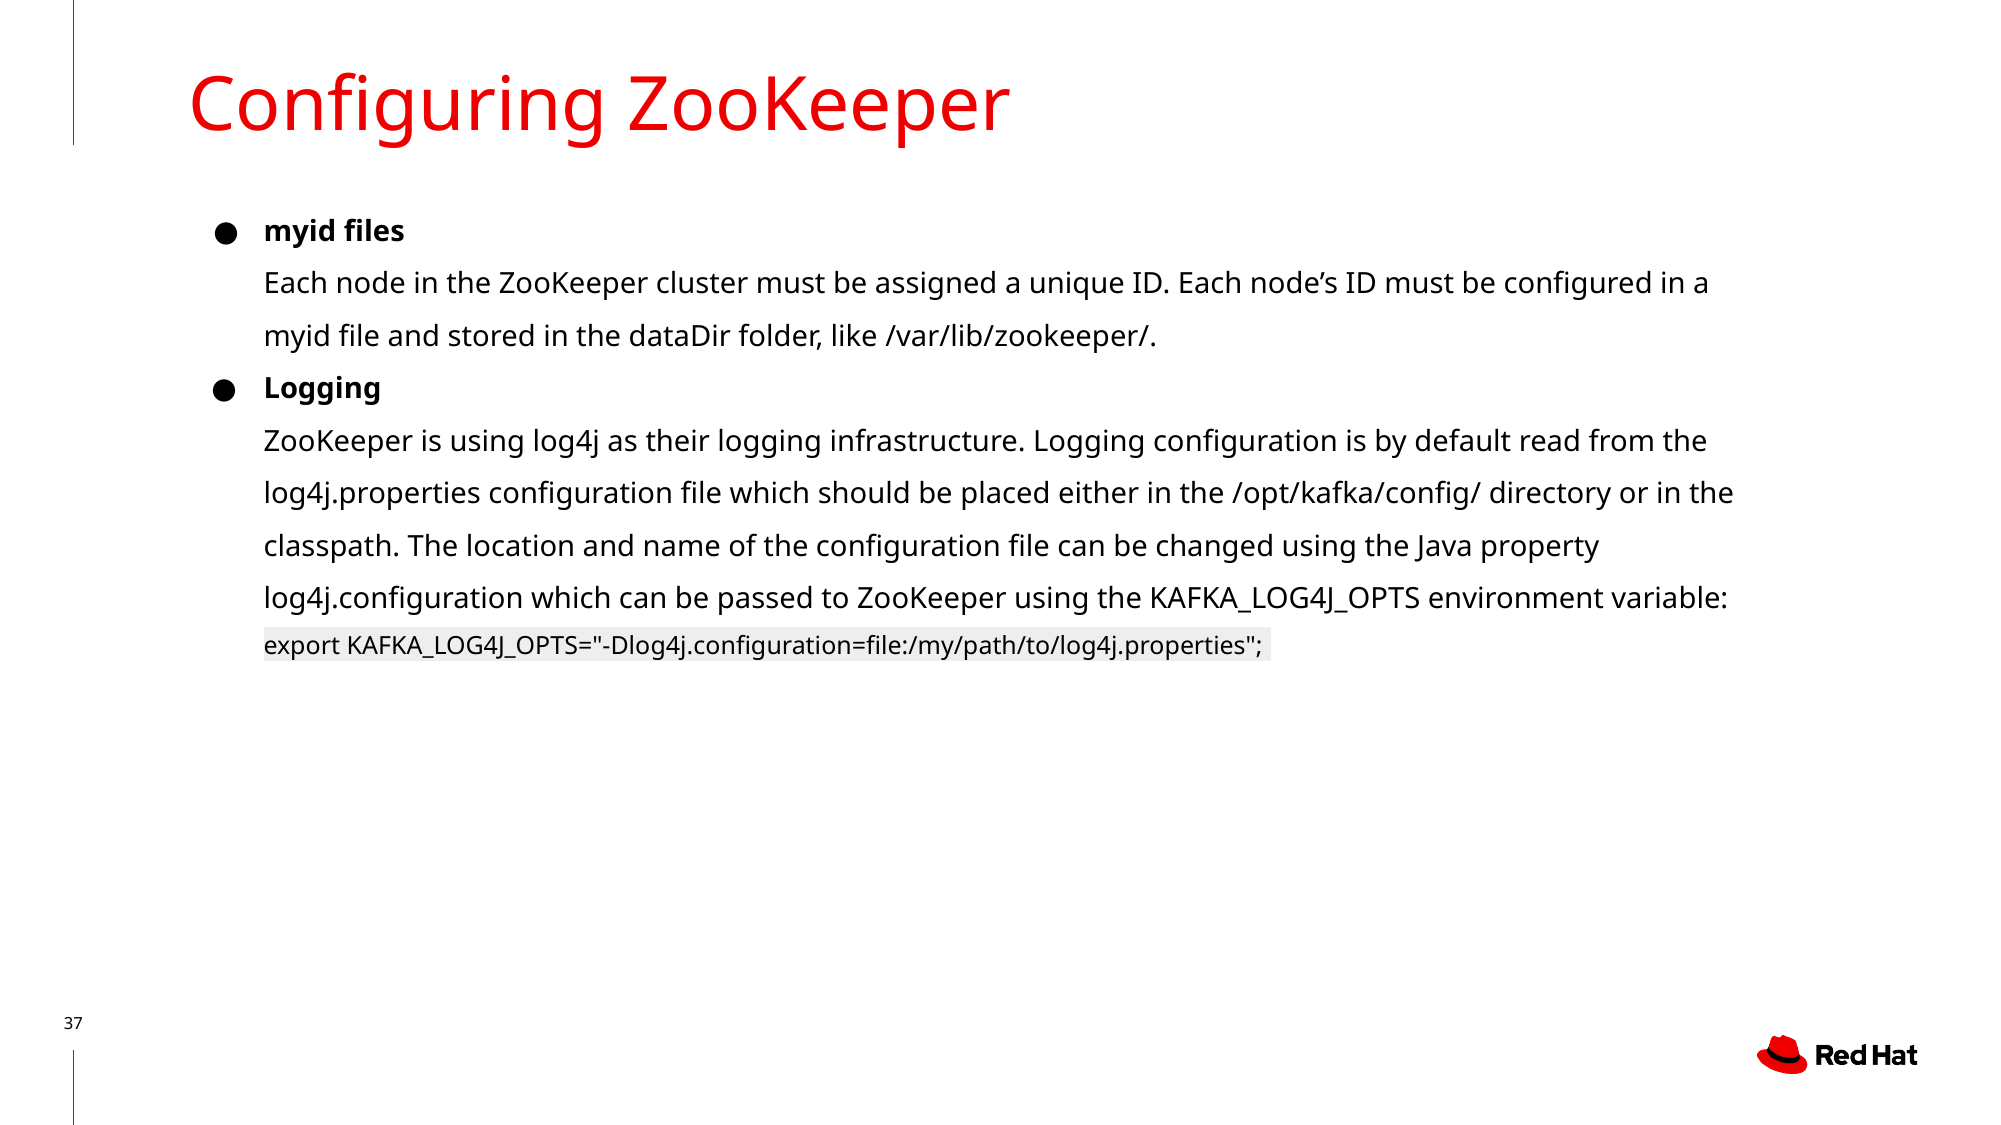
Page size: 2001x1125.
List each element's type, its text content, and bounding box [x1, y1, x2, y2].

text_box Configuring ZooKeeper [173, 40, 1931, 161]
slide_number ‹#› [13, 1012, 134, 1036]
picture [1757, 1035, 1918, 1074]
text_box myid files Each node in the ZooKeeper cluster must be assigned a unique ID. Each node’s ID must be configured in a myid file and stored in the dataDir folder, like /var/lib/zookeeper/. Logging ZooKeeper is using log4j as their logging infrastructure. Logging configuration is by default read from the log4j.properties configuration file which should be placed either in the /opt/kafka/config/ directory or in the classpath. The location and name of the configuration file can be changed using the Java property log4j.configuration which can be passed to ZooKeeper using the KAFKA_LOG4J_OPTS environment variable: export KAFKA_LOG4J_OPTS="-Dlog4j.configuration=file:/my/path/to/log4j.properties"; [173, 179, 1766, 727]
